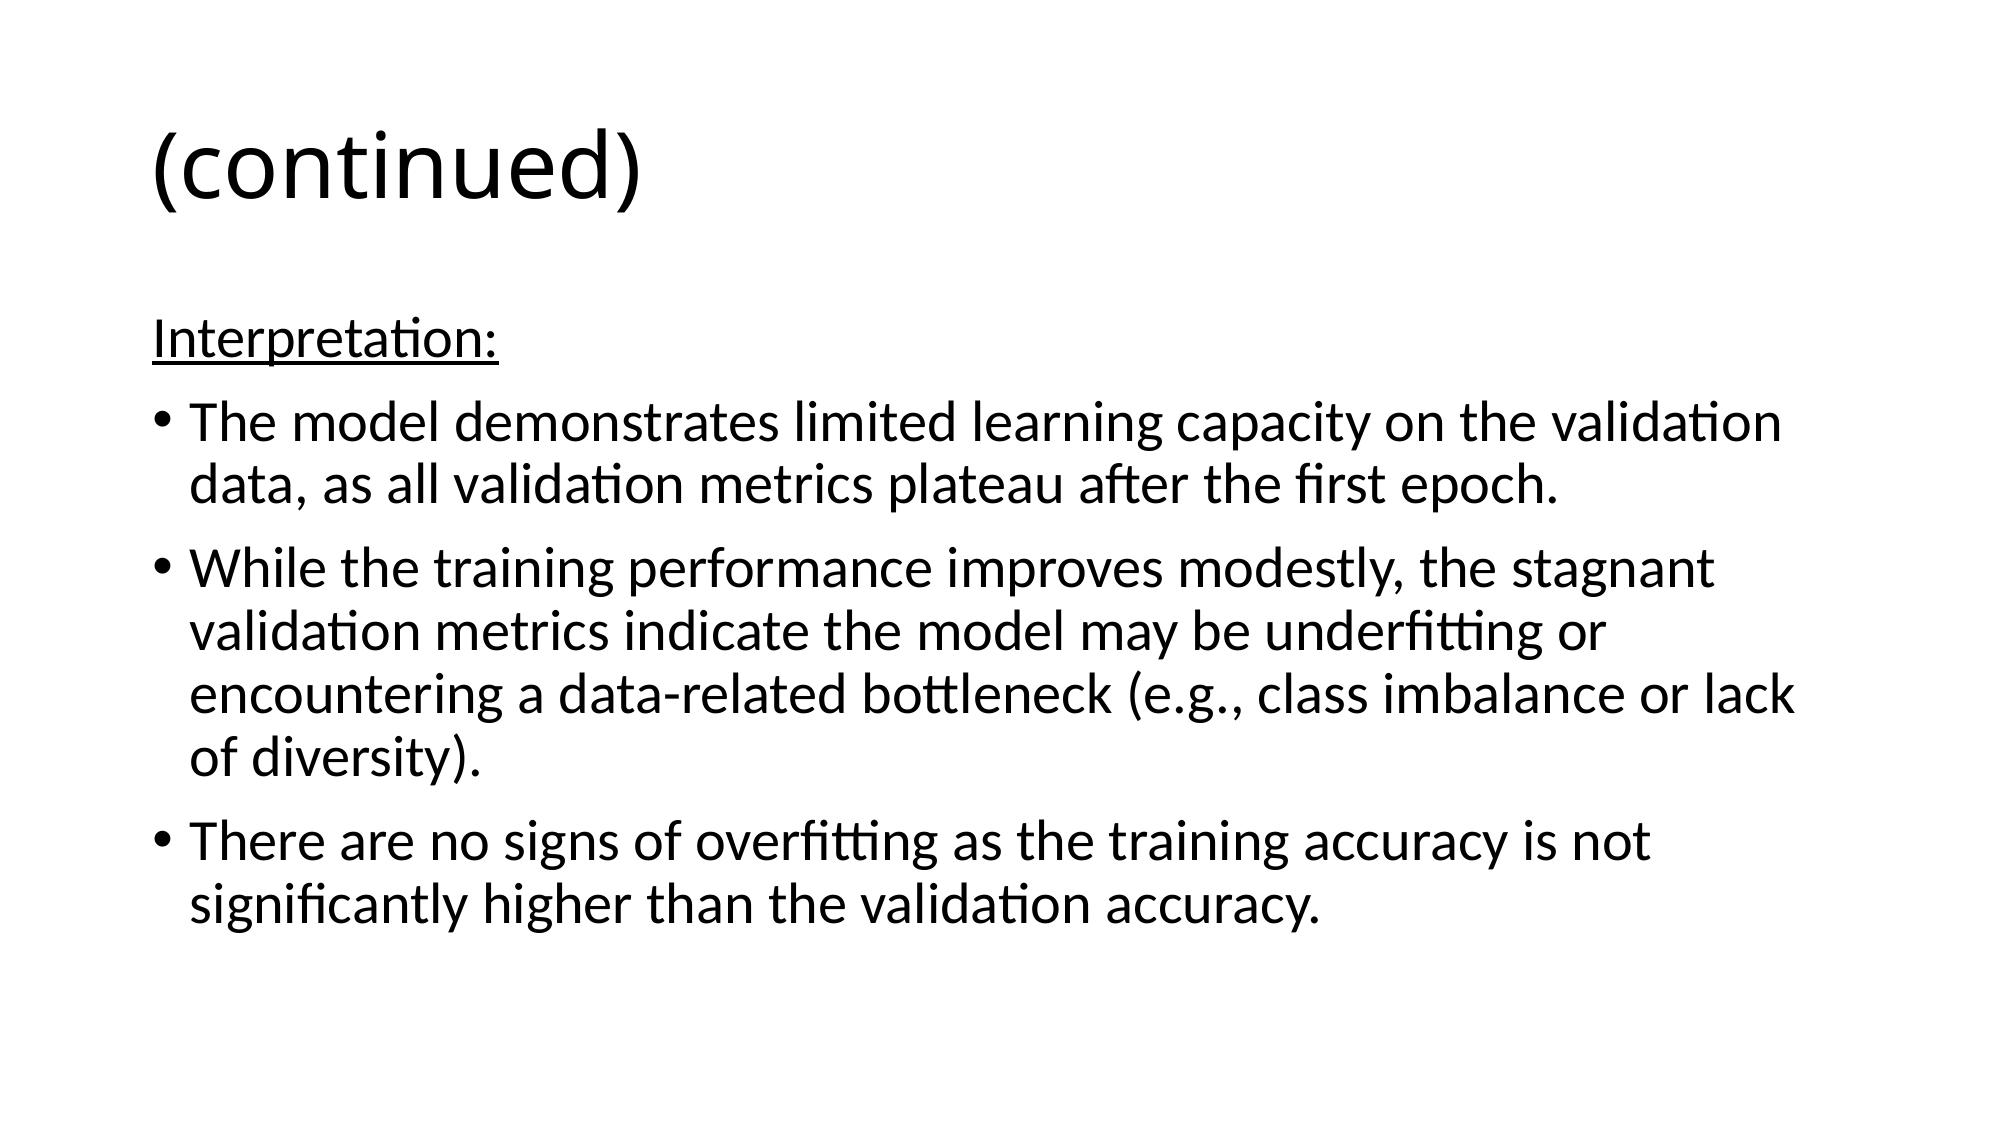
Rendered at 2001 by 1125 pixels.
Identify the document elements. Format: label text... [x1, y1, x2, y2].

list Interpretation: The model demonstrates limited learning capacity on the validation data, as all validation metrics plateau after the first epoch. While the training performance improves modestly, the stagnant validation metrics indicate the model may be underfitting or encountering a data-related bottleneck (e.g., class imbalance or lack of diversity). There are no signs of overfitting as the training accuracy is not significantly higher than the validation accuracy. [137, 299, 1863, 1014]
title (continued) [137, 59, 1863, 278]
